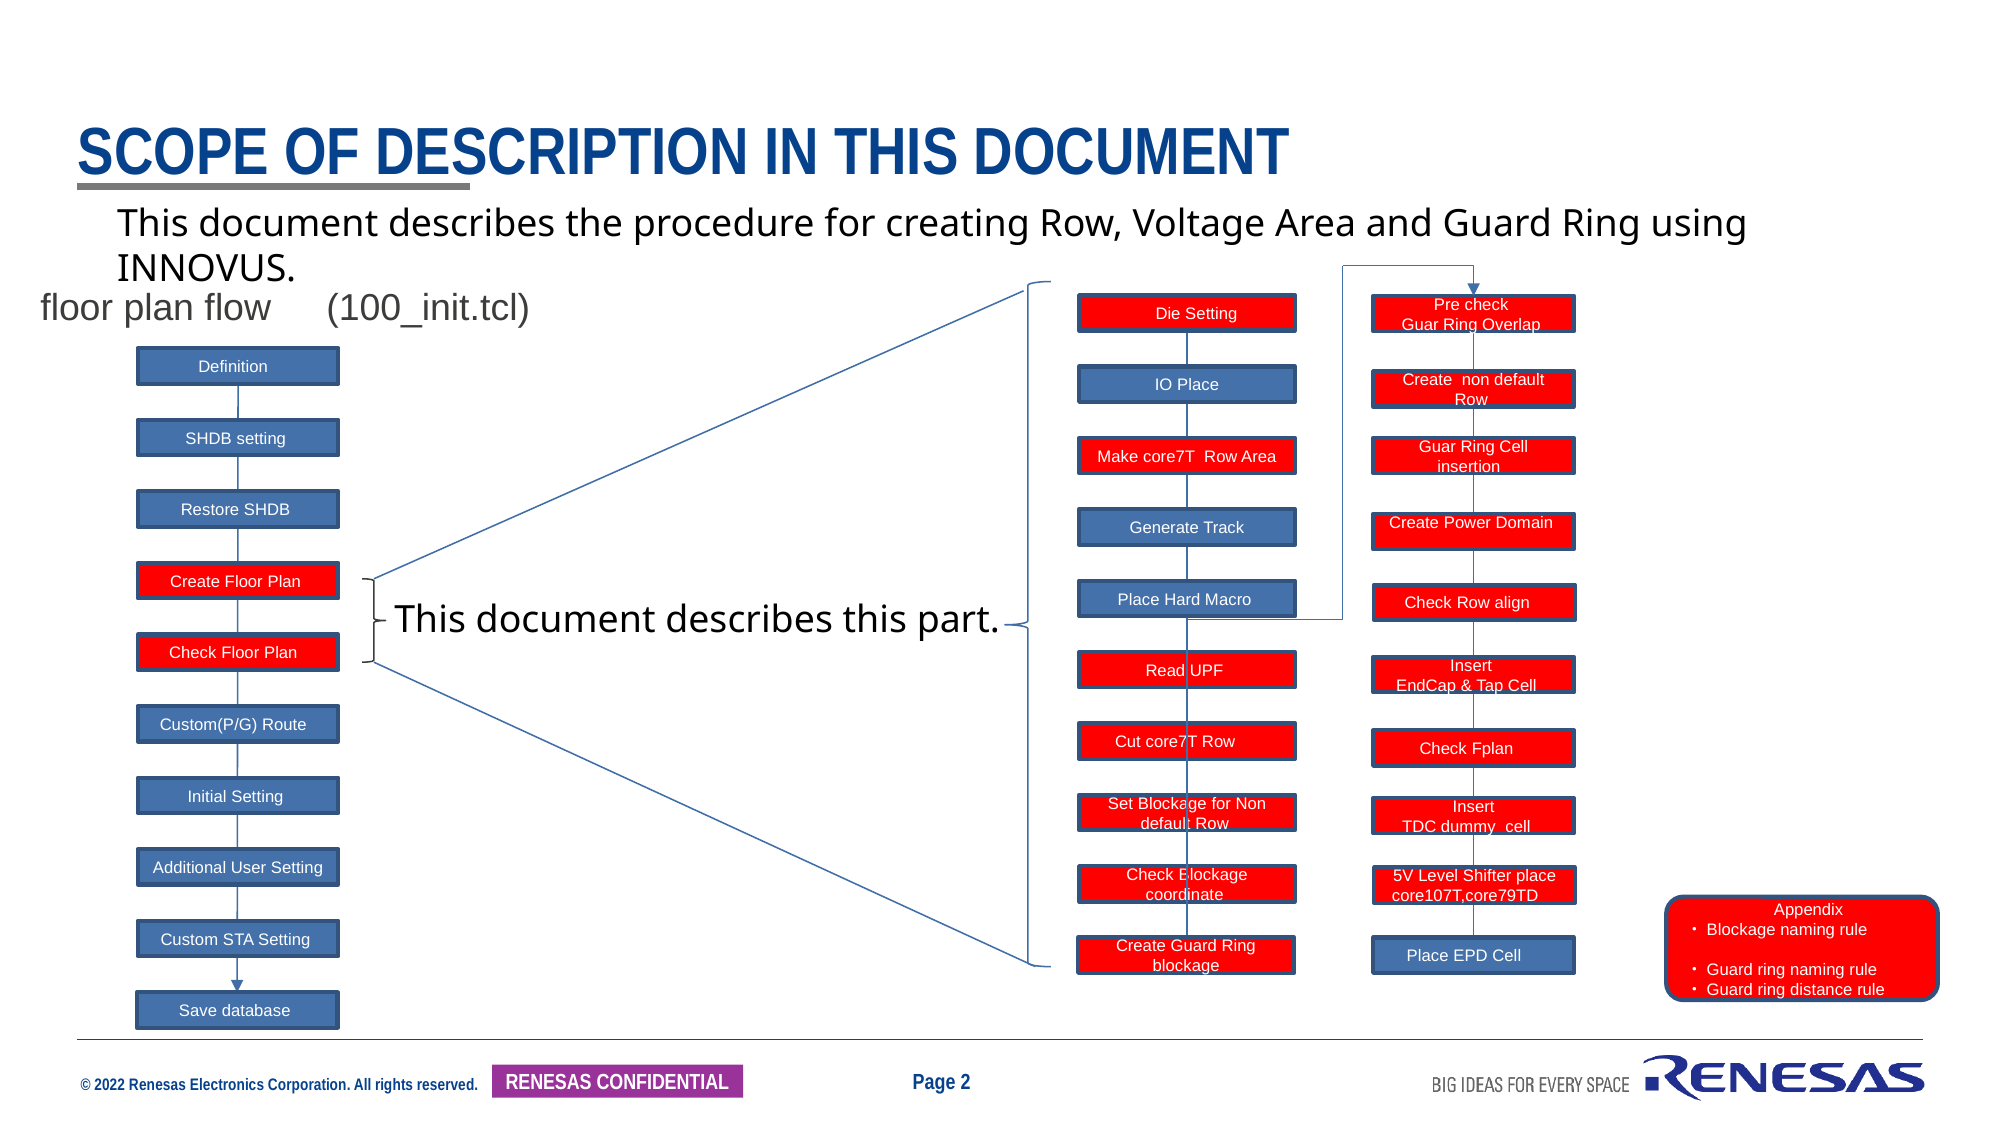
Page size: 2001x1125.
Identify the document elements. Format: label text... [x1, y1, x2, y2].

text_box [1027, 297, 1051, 539]
text_box IO Place [1192, 364, 1297, 404]
text_box This document describes the procedure for creating Row, Voltage Area and Guard Ring using INNOVUS. [102, 191, 1934, 297]
text_box floor plan flow (100_init.tcl) [25, 275, 356, 336]
text_box Check Floor Plan [136, 632, 231, 672]
text_box SHDB setting [243, 418, 340, 457]
text_box Create non default Row [1371, 369, 1469, 409]
text_box Check Floor Plan [243, 632, 340, 672]
text_box Create Floor Plan [136, 561, 231, 600]
text_box IO Place [1077, 364, 1182, 404]
text_box Generate Track [1077, 507, 1182, 539]
text_box Custom(P/G) Route [243, 704, 340, 744]
text_box Die Setting [1077, 297, 1297, 333]
text_box Cut core7T Row [1192, 721, 1297, 761]
text_box Guar Ring Cell insertion [1371, 436, 1469, 475]
text_box Insert TDC dummy cell [1371, 796, 1469, 835]
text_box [361, 290, 1024, 579]
text_box Restore SHDB [136, 489, 231, 529]
text_box Create Guard Ring blockage [1076, 935, 1296, 975]
text_box Scope of description in this document [77, 116, 1923, 189]
text_box SHDB setting [136, 418, 231, 457]
text_box 5V Level Shifter place core107T,core79TD [1478, 865, 1577, 905]
text_box Check Blockage coordinate [1077, 864, 1182, 904]
text_box Create Power Domain [1478, 512, 1576, 539]
text_box Restore SHDB [243, 489, 340, 529]
picture [1425, 1049, 1933, 1106]
text_box Check Fplan [1371, 728, 1469, 768]
text_box Set Blockage for Non default Row [1077, 793, 1182, 832]
text_box 5V Level Shifter place core107T,core79TD [1372, 865, 1469, 905]
text_box Check Blockage coordinate [1192, 864, 1297, 904]
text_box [910, 541, 1619, 698]
text_box Initial Setting [136, 776, 231, 815]
text_box Check Fplan [1478, 728, 1576, 768]
text_box Make core7T Row Area [1192, 436, 1297, 475]
text_box Initial Setting [243, 776, 340, 815]
text_box [362, 587, 387, 660]
text_box Pre check Guar Ring Overlap [1371, 297, 1576, 333]
text_box Custom STA Setting [136, 919, 231, 958]
text_box Custom STA Setting [243, 919, 340, 958]
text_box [1342, 265, 1474, 297]
text_box Set Blockage for Non default Row [1192, 793, 1297, 832]
text_box Create non default Row [1478, 369, 1576, 409]
text_box Create Floor Plan [243, 561, 340, 600]
text_box Guar Ring Cell insertion [1478, 436, 1576, 475]
text_box Generate Track [1192, 507, 1297, 539]
text_box [1040, 706, 1051, 968]
text_box Create Power Domain [1371, 512, 1469, 539]
text_box Place EPD Cell [1371, 935, 1576, 975]
text_box This document describes this part. [379, 588, 905, 648]
text_box Additional User Setting [136, 847, 231, 887]
text_box Additional User Setting [243, 847, 340, 887]
text_box Cut core7T Row [1077, 721, 1182, 761]
text_box Custom(P/G) Route [136, 704, 231, 744]
text_box Save database [135, 990, 340, 1030]
text_box Make core7T Row Area [1077, 436, 1182, 475]
text_box Insert TDC dummy cell [1478, 796, 1576, 835]
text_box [361, 661, 1036, 967]
text_box Appendix ・Blockage naming rule ・Guard ring naming rule ・Guard ring distance rule [1664, 894, 1940, 1003]
text_box Definition [136, 346, 340, 386]
